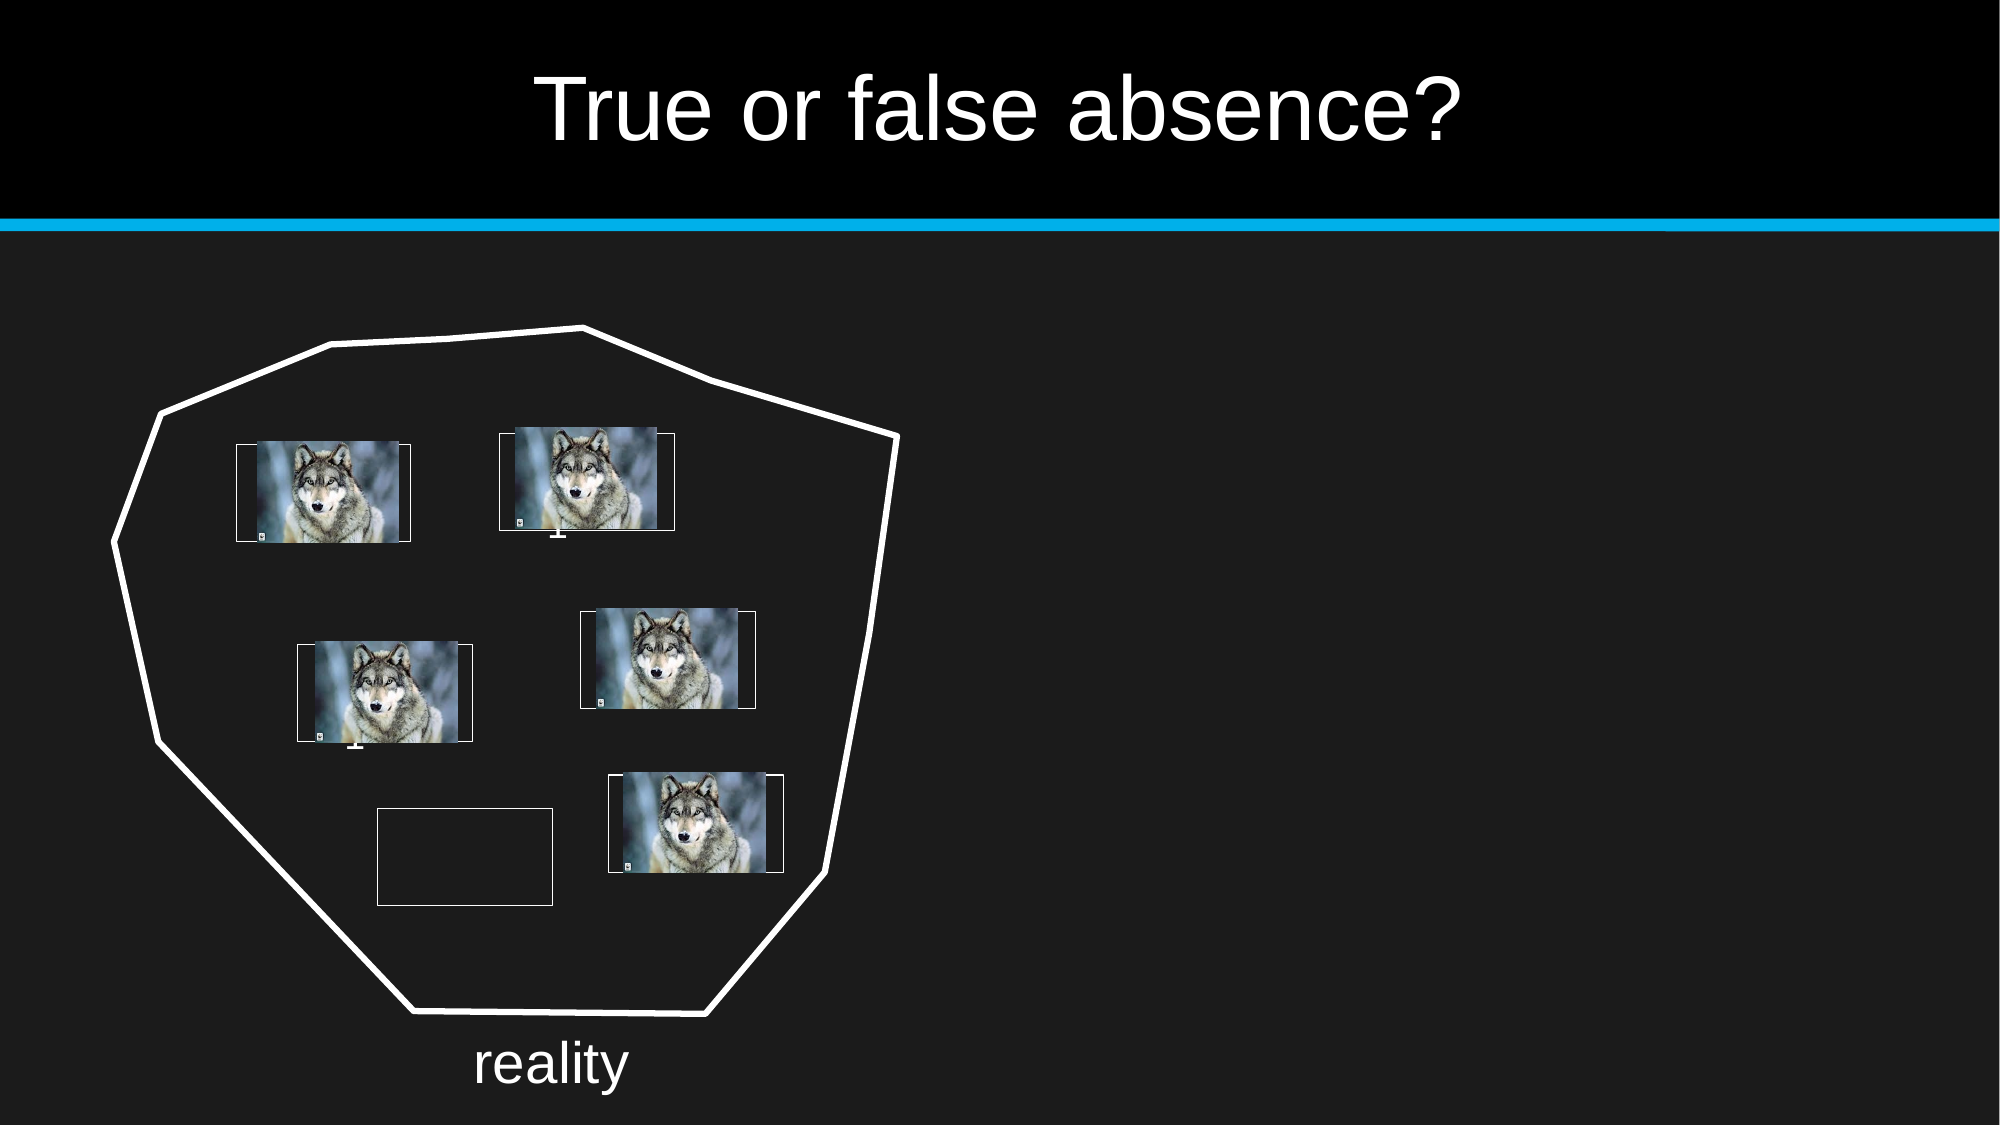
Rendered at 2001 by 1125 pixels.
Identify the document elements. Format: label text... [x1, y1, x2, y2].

title True or false absence? [530, 46, 1470, 237]
text_box reality [471, 1025, 632, 1096]
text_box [376, 774, 784, 907]
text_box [110, 324, 901, 1018]
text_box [256, 427, 766, 873]
